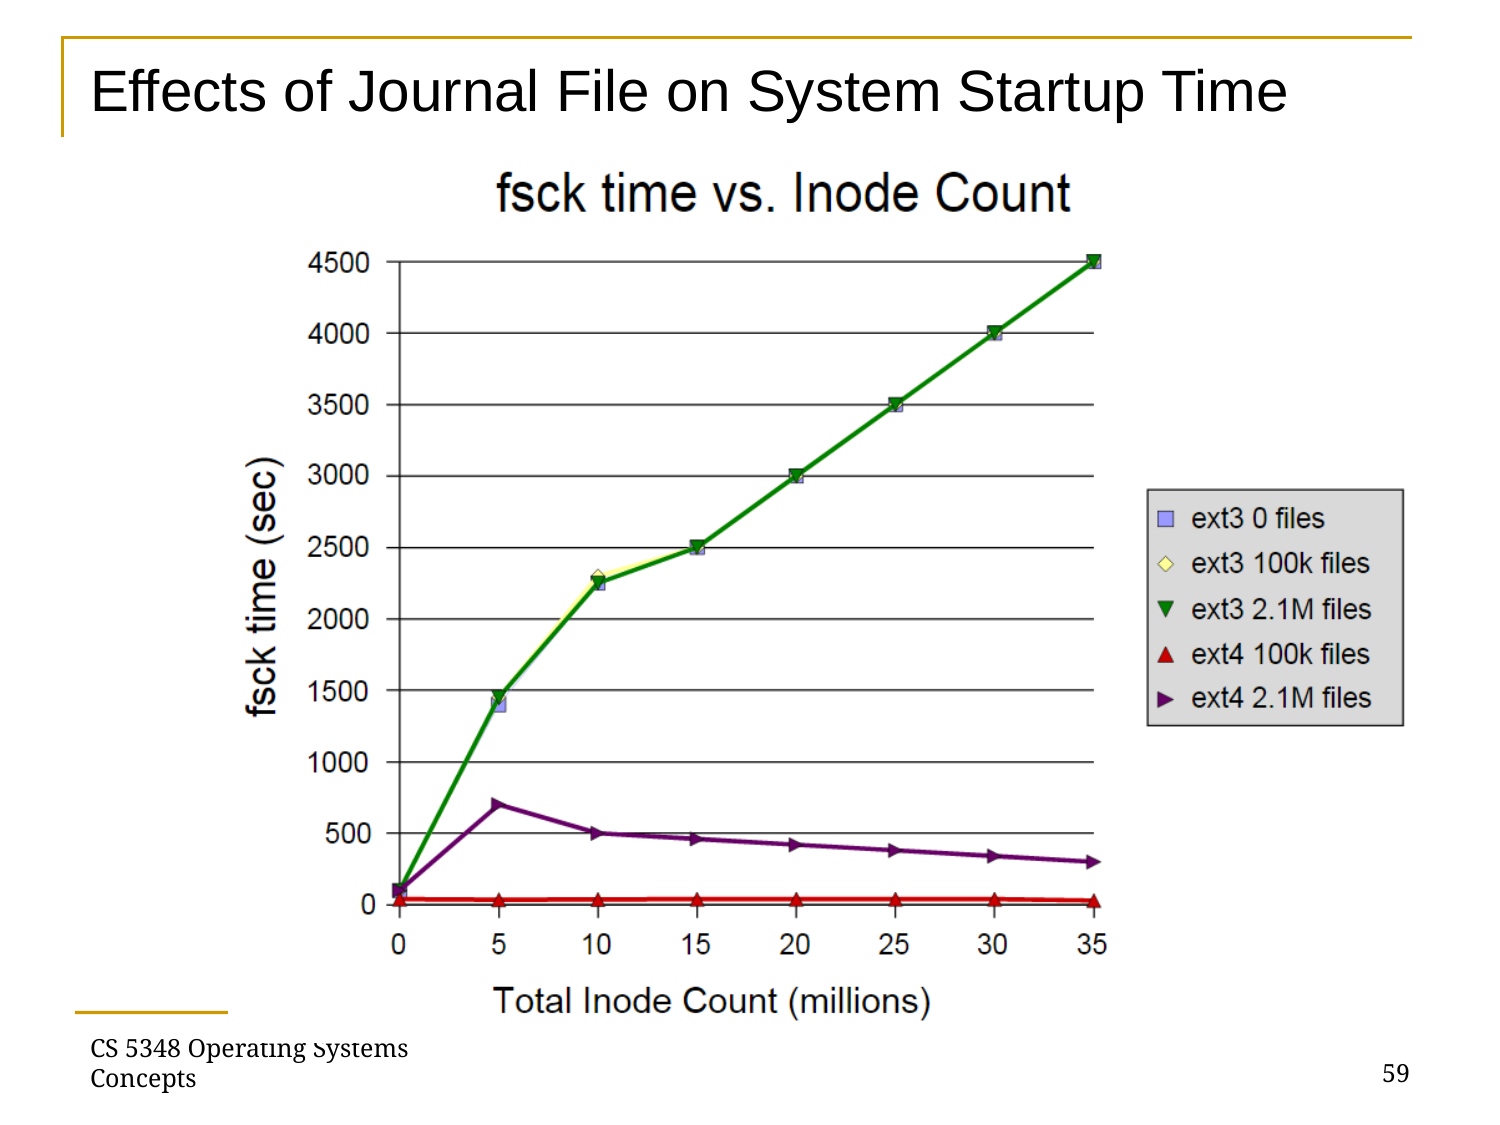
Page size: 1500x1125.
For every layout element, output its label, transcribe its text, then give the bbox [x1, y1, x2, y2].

slide_number CS 5348 Operating Systems Concepts [75, 1025, 475, 1100]
slide_number 59 [1074, 1052, 1425, 1100]
title Effects of Journal File on System Startup Time [75, 45, 1425, 233]
picture [228, 162, 1429, 1044]
